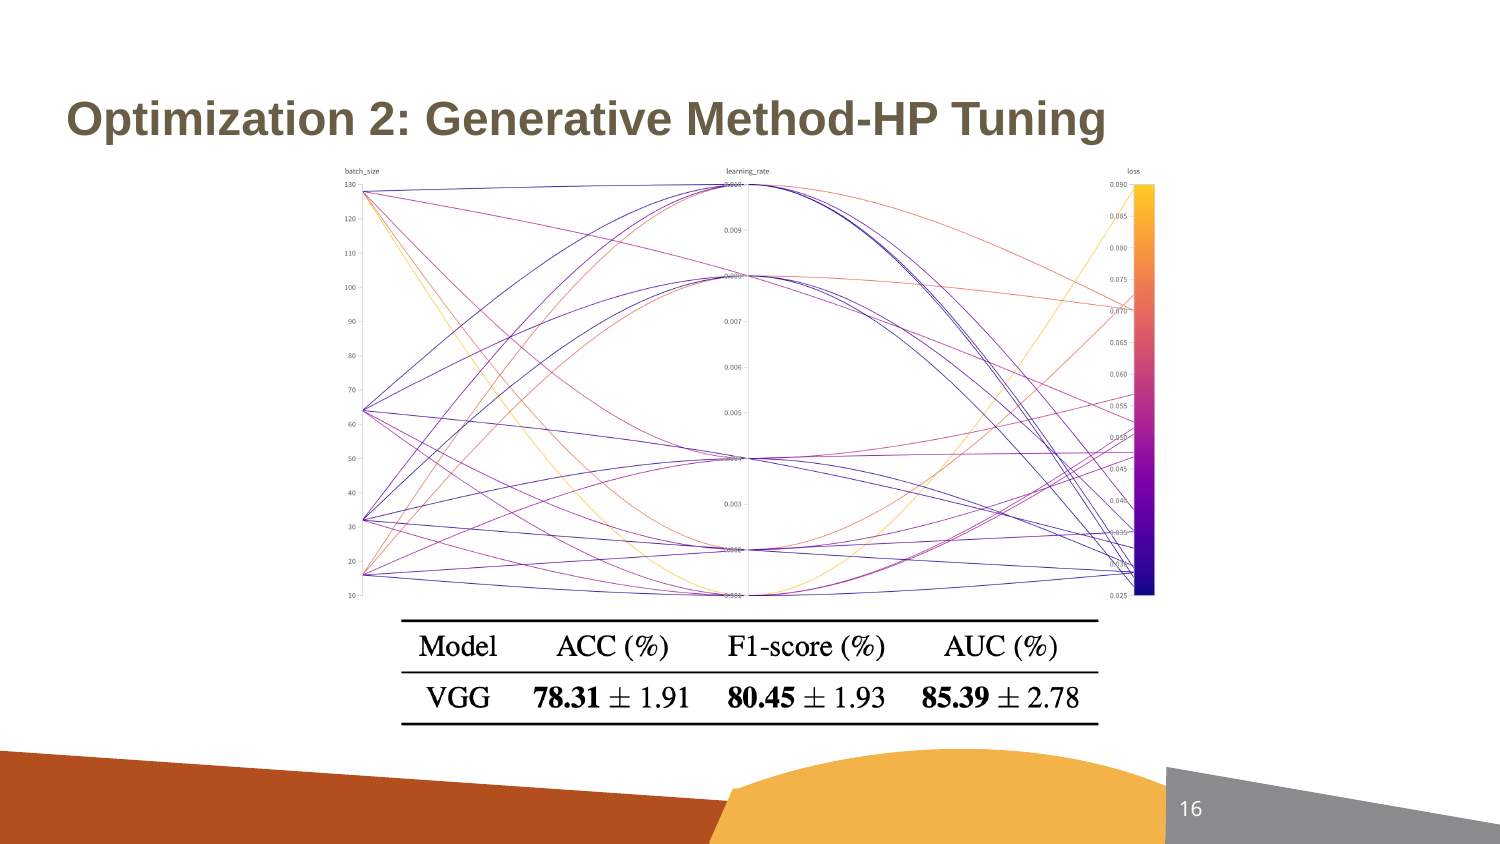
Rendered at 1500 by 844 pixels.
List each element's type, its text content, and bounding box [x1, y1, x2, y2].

title Optimization 2: Generative Method-HP Tuning [51, 72, 1449, 138]
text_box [0, 727, 1298, 844]
picture [399, 617, 1101, 729]
picture [341, 166, 1158, 600]
